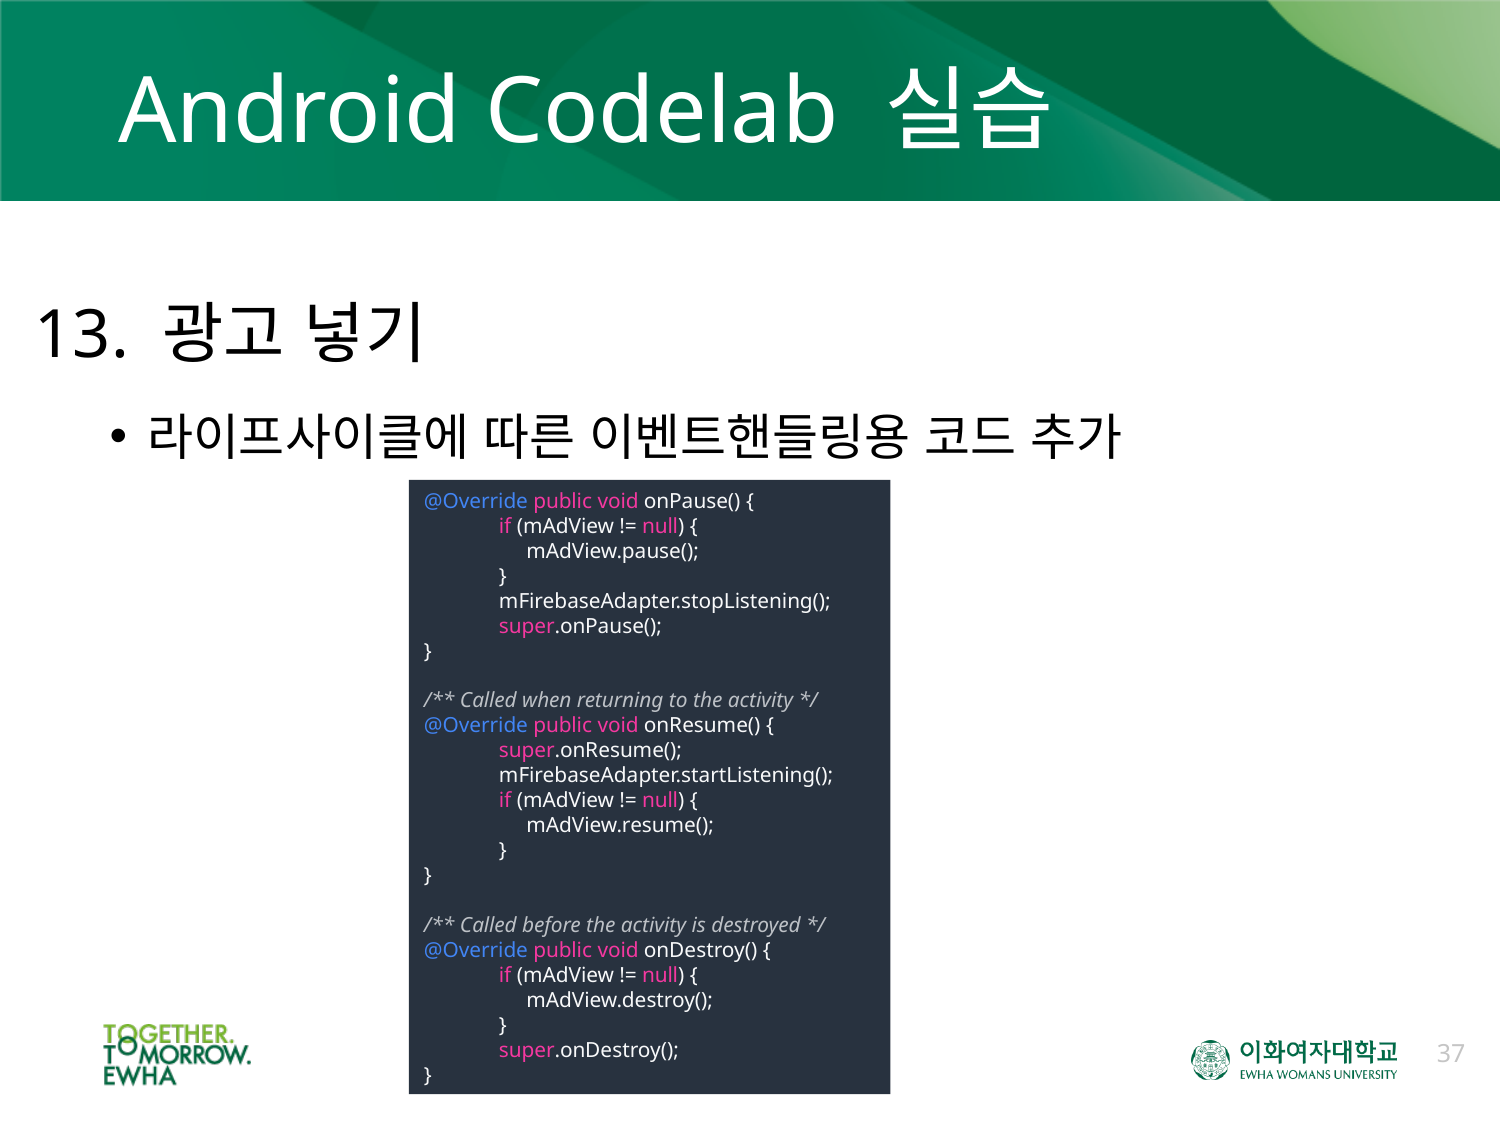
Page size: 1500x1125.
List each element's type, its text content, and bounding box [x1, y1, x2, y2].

text_box @Override public void onPause() { if (mAdView != null) { mAdView.pause(); } mFirebaseAdapter.stopListening(); super.onPause(); } /** Called when returning to the activity */ @Override public void onResume() { super.onResume(); mFirebaseAdapter.startListening(); if (mAdView != null) { mAdView.resume(); } } /** Called before the activity is destroyed */ @Override public void onDestroy() { if (mAdView != null) { mAdView.destroy(); } super.onDestroy(); } [408, 479, 891, 1095]
list 13. 광고 넣기 라이프사이클에 따른 이벤트핸들링용 코드 추가 [19, 267, 1500, 1052]
picture [0, 0, 1500, 201]
picture [103, 1052, 251, 1087]
slide_number 37 [1142, 1052, 1481, 1085]
title Android Codelab 실습 [103, 4, 1397, 222]
